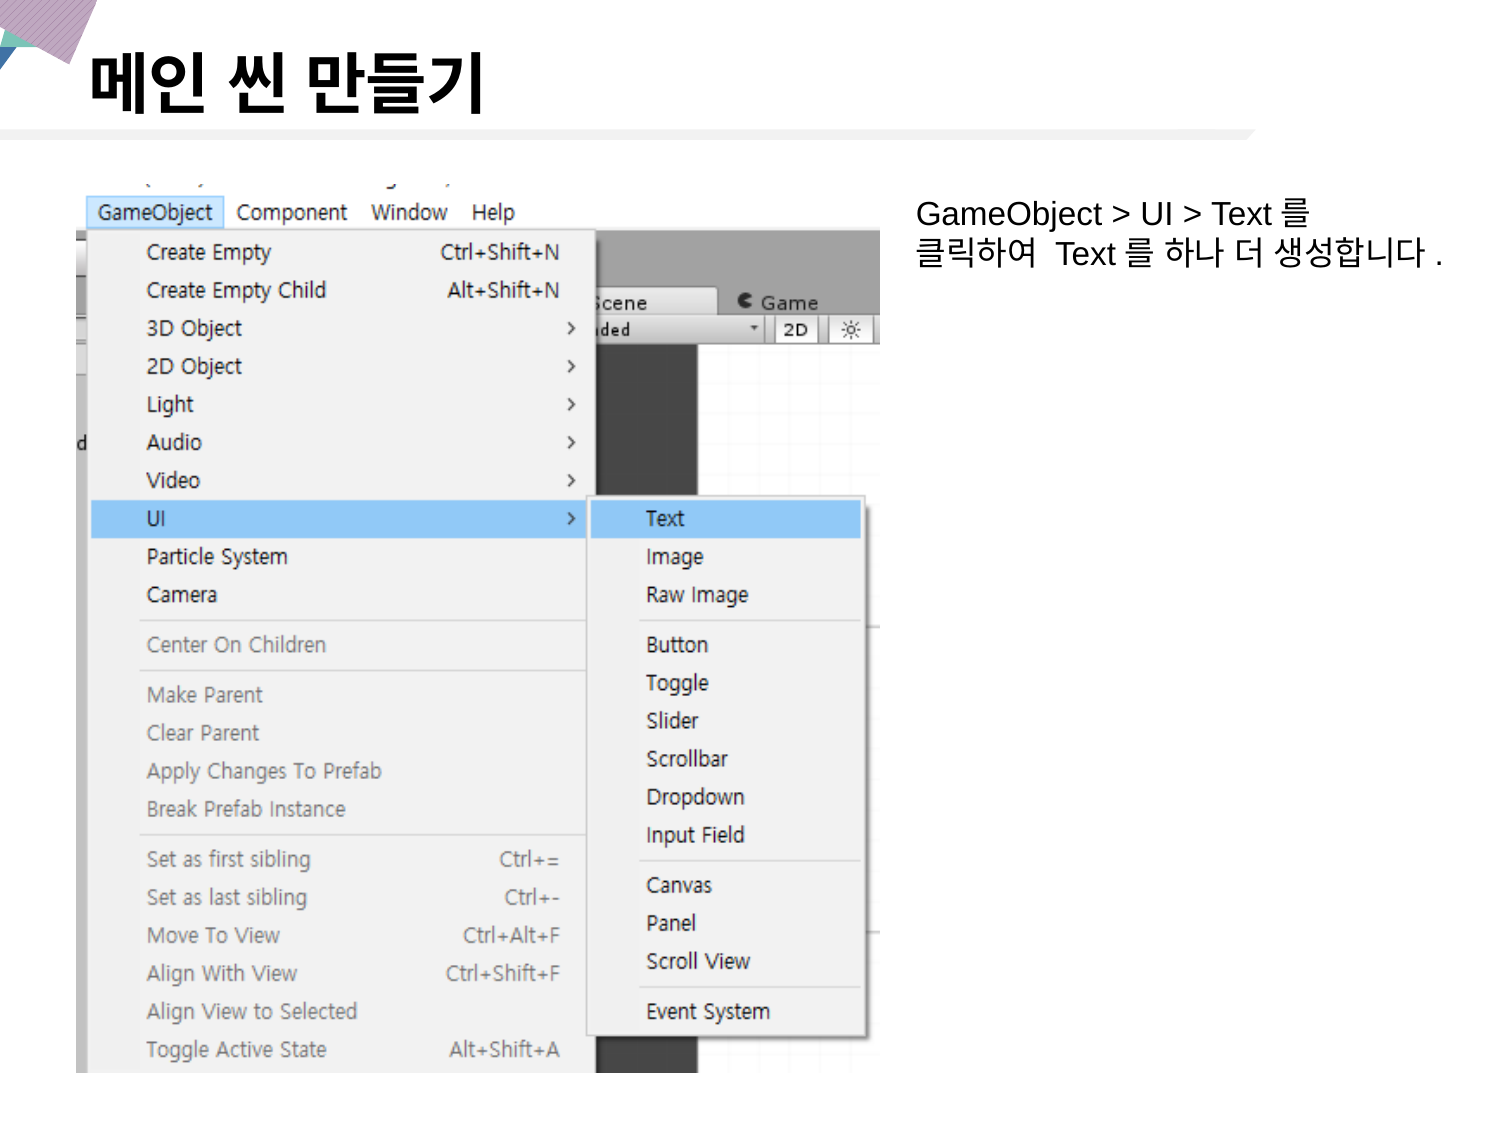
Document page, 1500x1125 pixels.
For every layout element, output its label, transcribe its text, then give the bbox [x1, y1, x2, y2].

text_box 메인 씬 만들기 [0, 0, 1148, 133]
picture [76, 184, 880, 1073]
text_box GameObject > UI > Text를 클릭하여 Text를 하나 더 생성합니다. [901, 184, 1483, 280]
